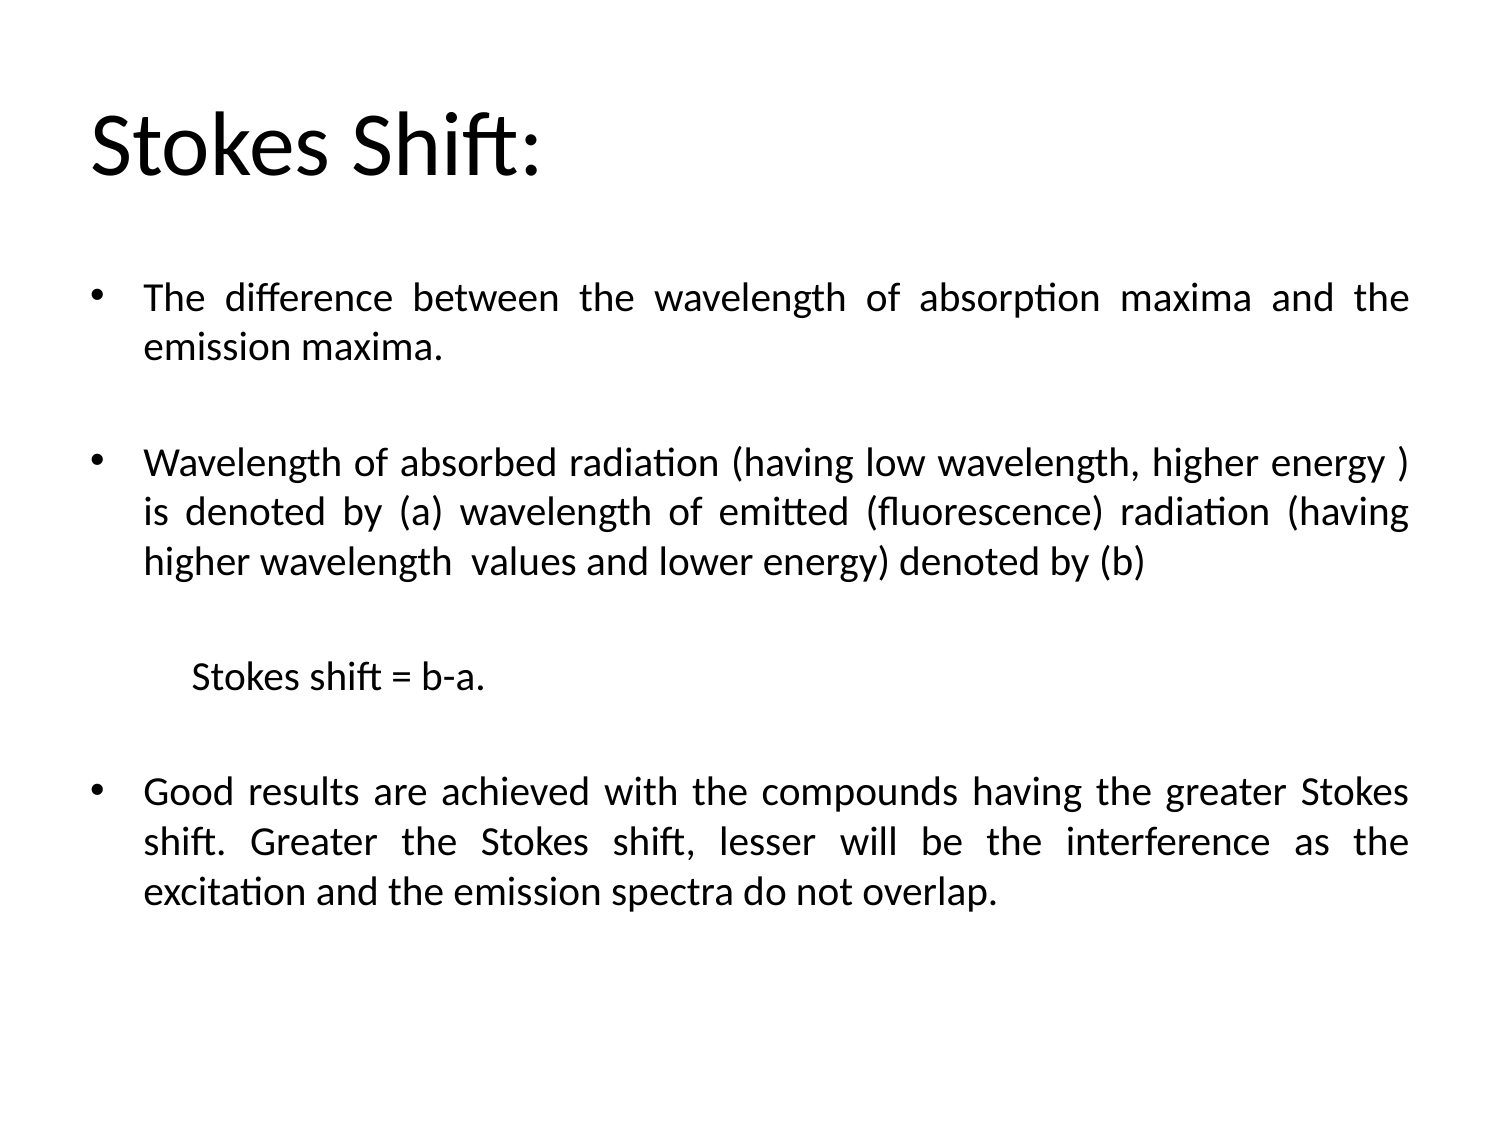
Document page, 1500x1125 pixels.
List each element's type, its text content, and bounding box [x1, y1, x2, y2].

list The difference between the wavelength of absorption maxima and the emission maxima. Wavelength of absorbed radiation (having low wavelength, higher energy ) is denoted by (a) wavelength of emitted (fluorescence) radiation (having higher wavelength values and lower energy) denoted by (b) Stokes shift = b-a. Good results are achieved with the compounds having the greater Stokes shift. Greater the Stokes shift, lesser will be the interference as the excitation and the emission spectra do not overlap. [75, 262, 1425, 1005]
title Stokes Shift: [75, 45, 1425, 233]
